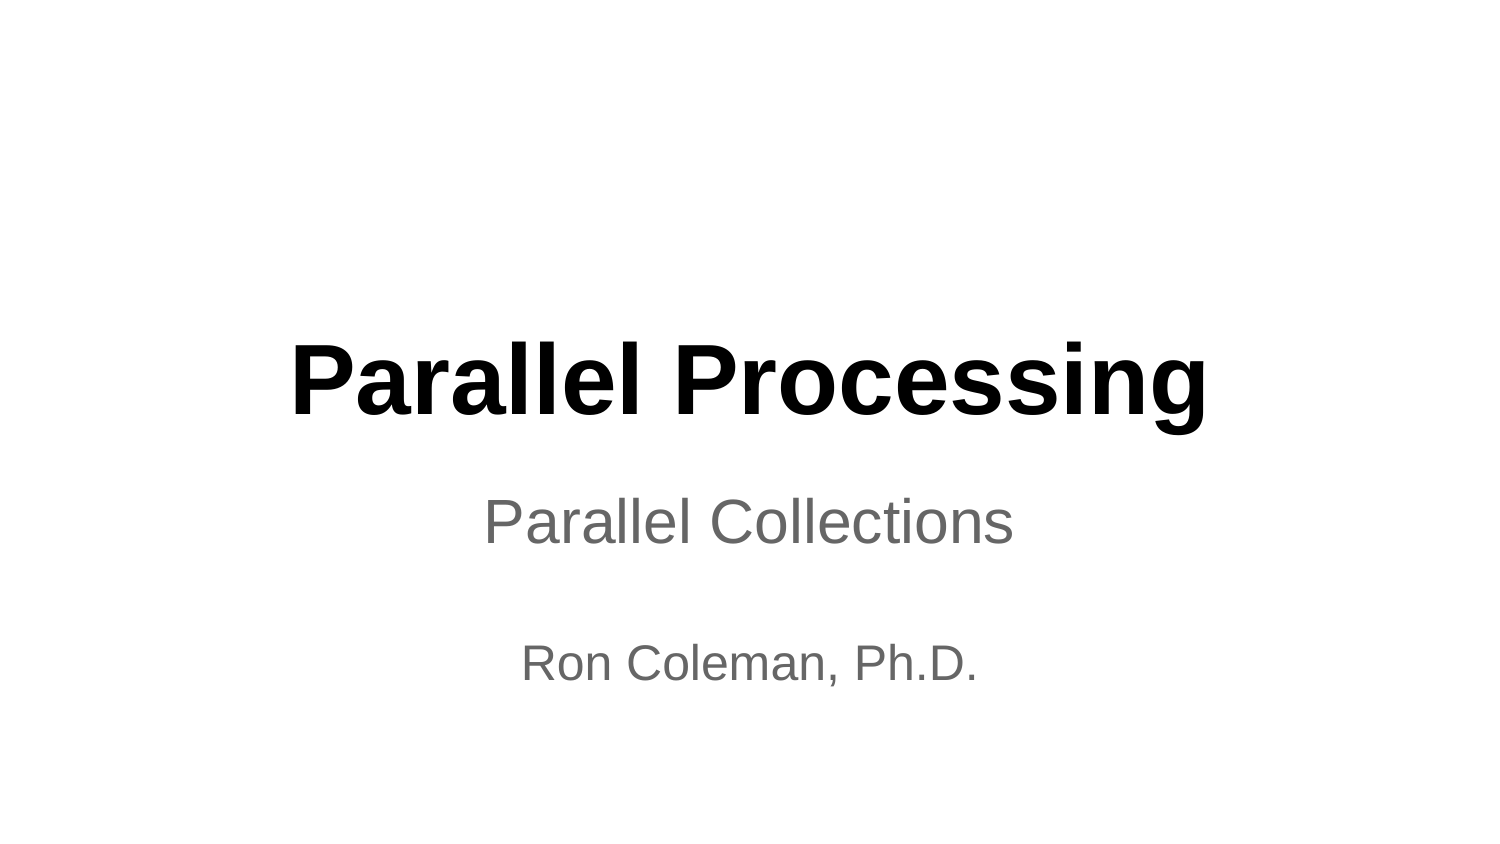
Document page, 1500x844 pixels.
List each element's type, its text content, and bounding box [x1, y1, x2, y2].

subtitle Parallel Collections Ron Coleman, Ph.D. [112, 465, 1388, 595]
title Parallel Processing [112, 259, 1388, 450]
